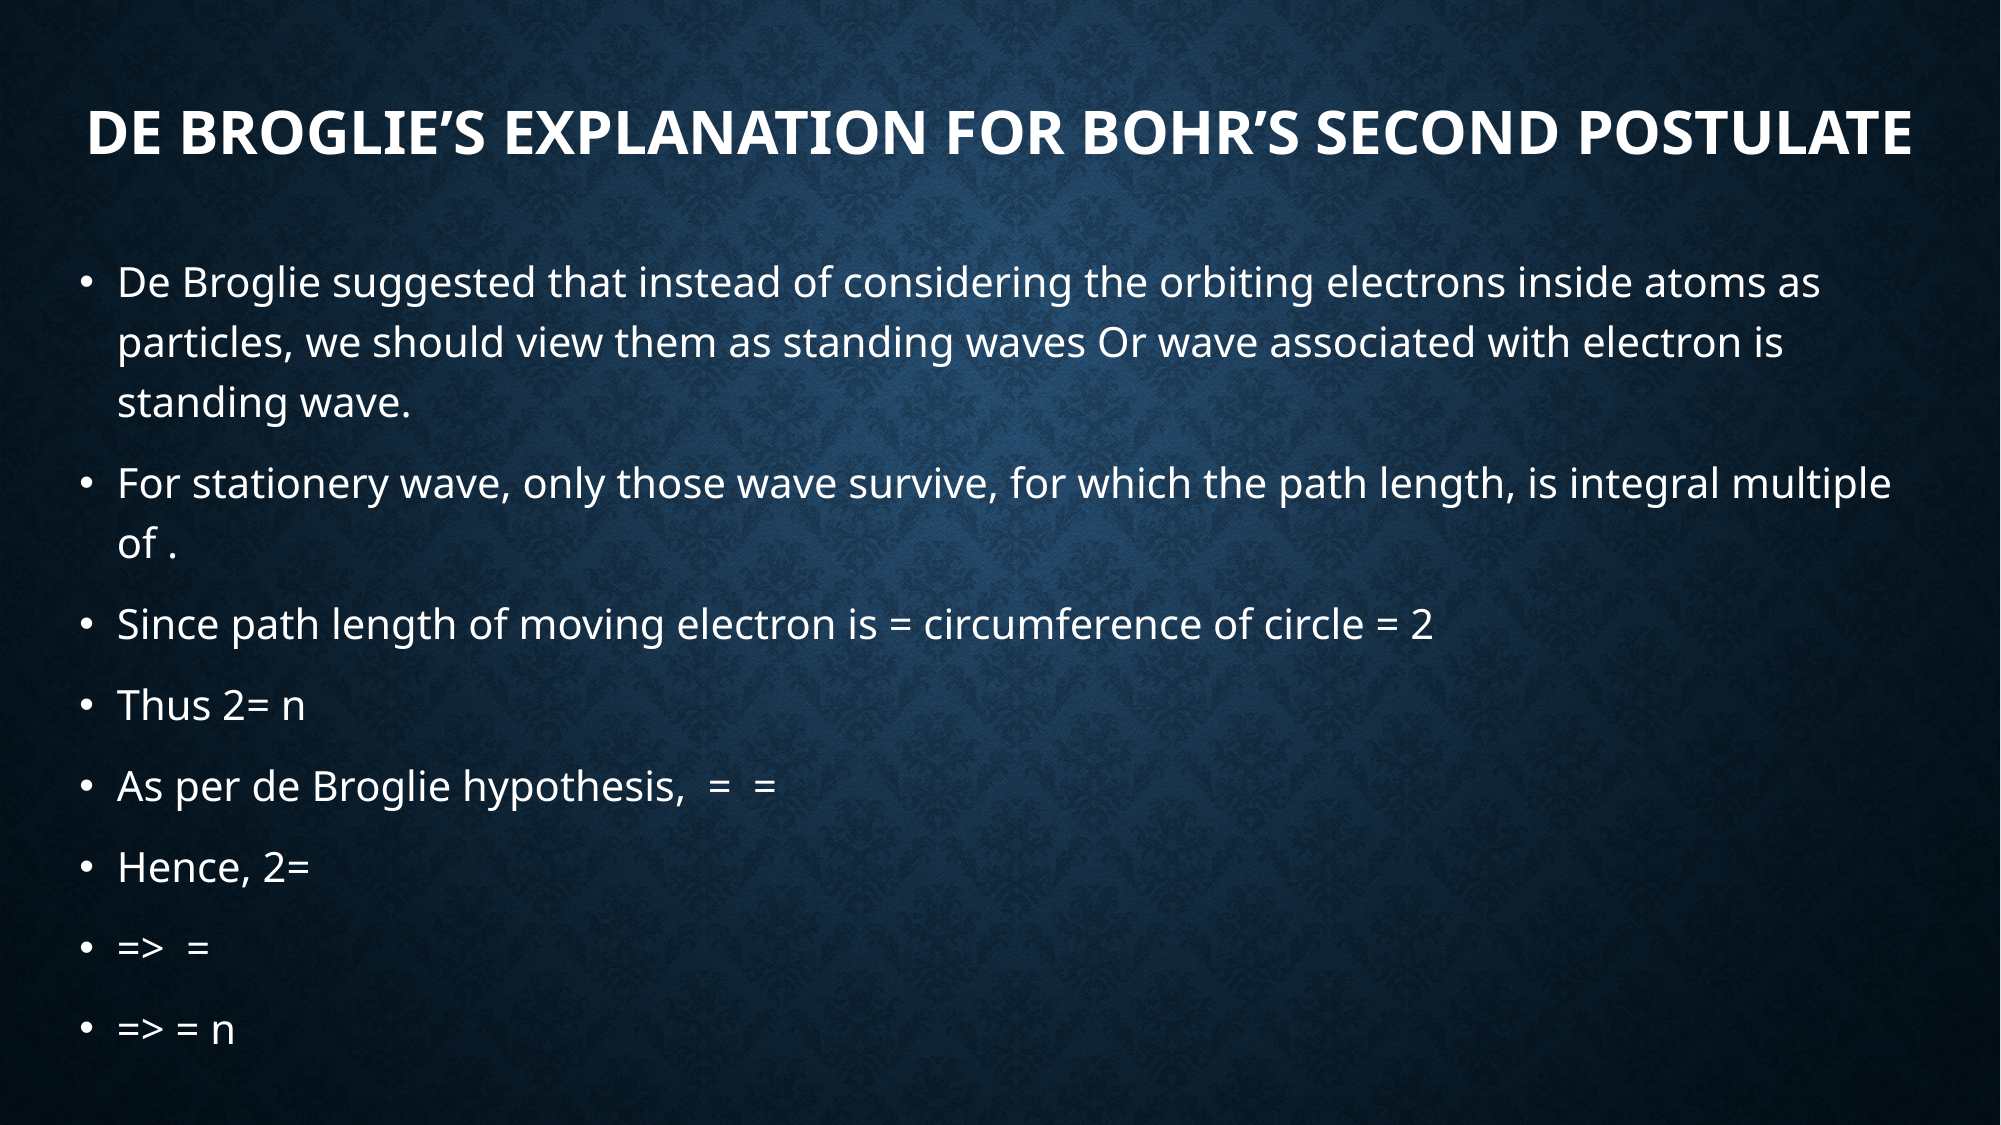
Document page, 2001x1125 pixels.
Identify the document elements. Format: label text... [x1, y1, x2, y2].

title De Broglie’s Explanation for bohr’s second postulate [28, 71, 1970, 199]
